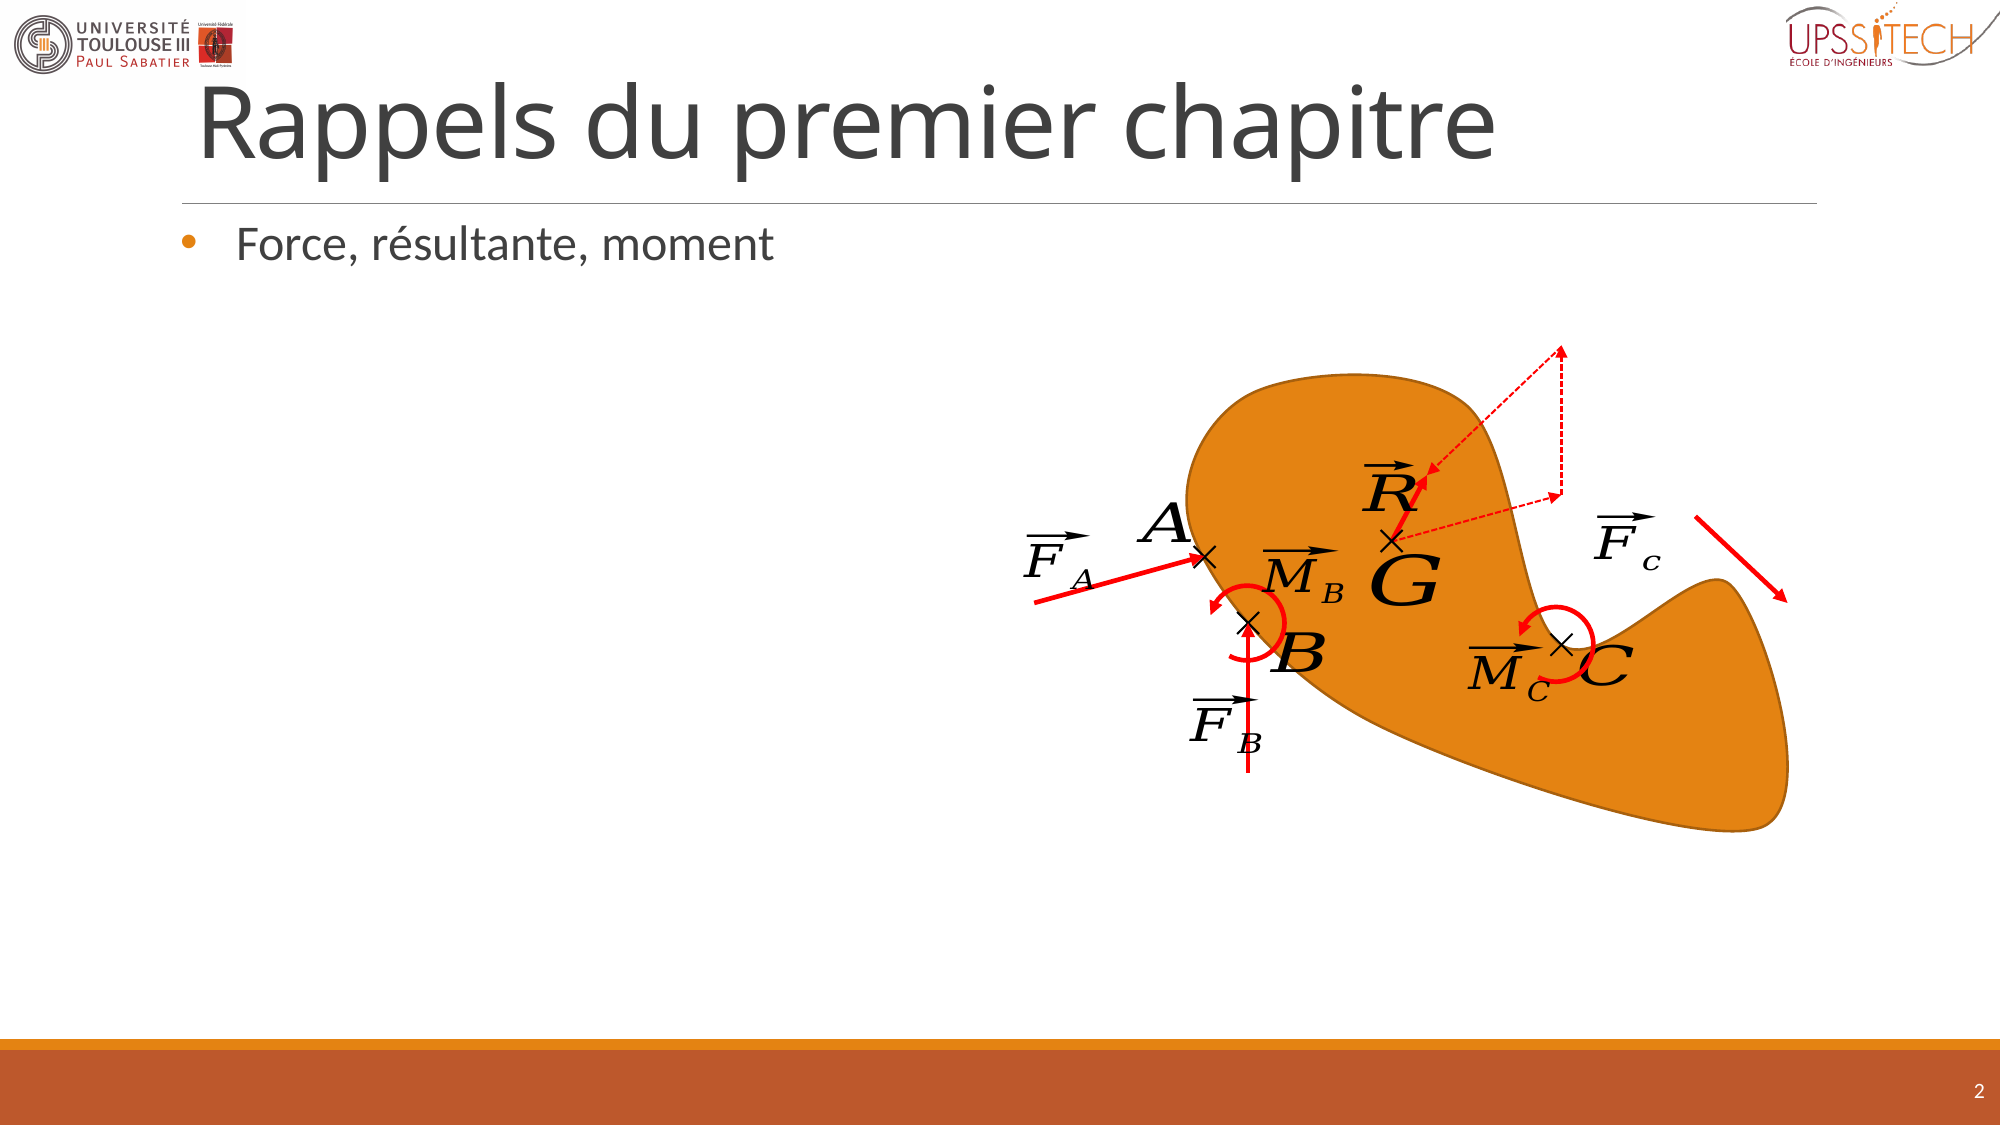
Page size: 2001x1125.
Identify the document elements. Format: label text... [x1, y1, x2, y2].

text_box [1358, 344, 1562, 507]
picture [1784, 0, 2000, 69]
text_box [1185, 373, 1355, 507]
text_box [1209, 543, 1594, 708]
text_box Force, résultante, moment [180, 210, 1811, 902]
slide_number 2 [1784, 1059, 2000, 1120]
title Rappels du premier chapitre [180, 47, 1830, 187]
picture [0, 0, 246, 90]
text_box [1020, 510, 1696, 774]
text_box [1512, 578, 1789, 833]
